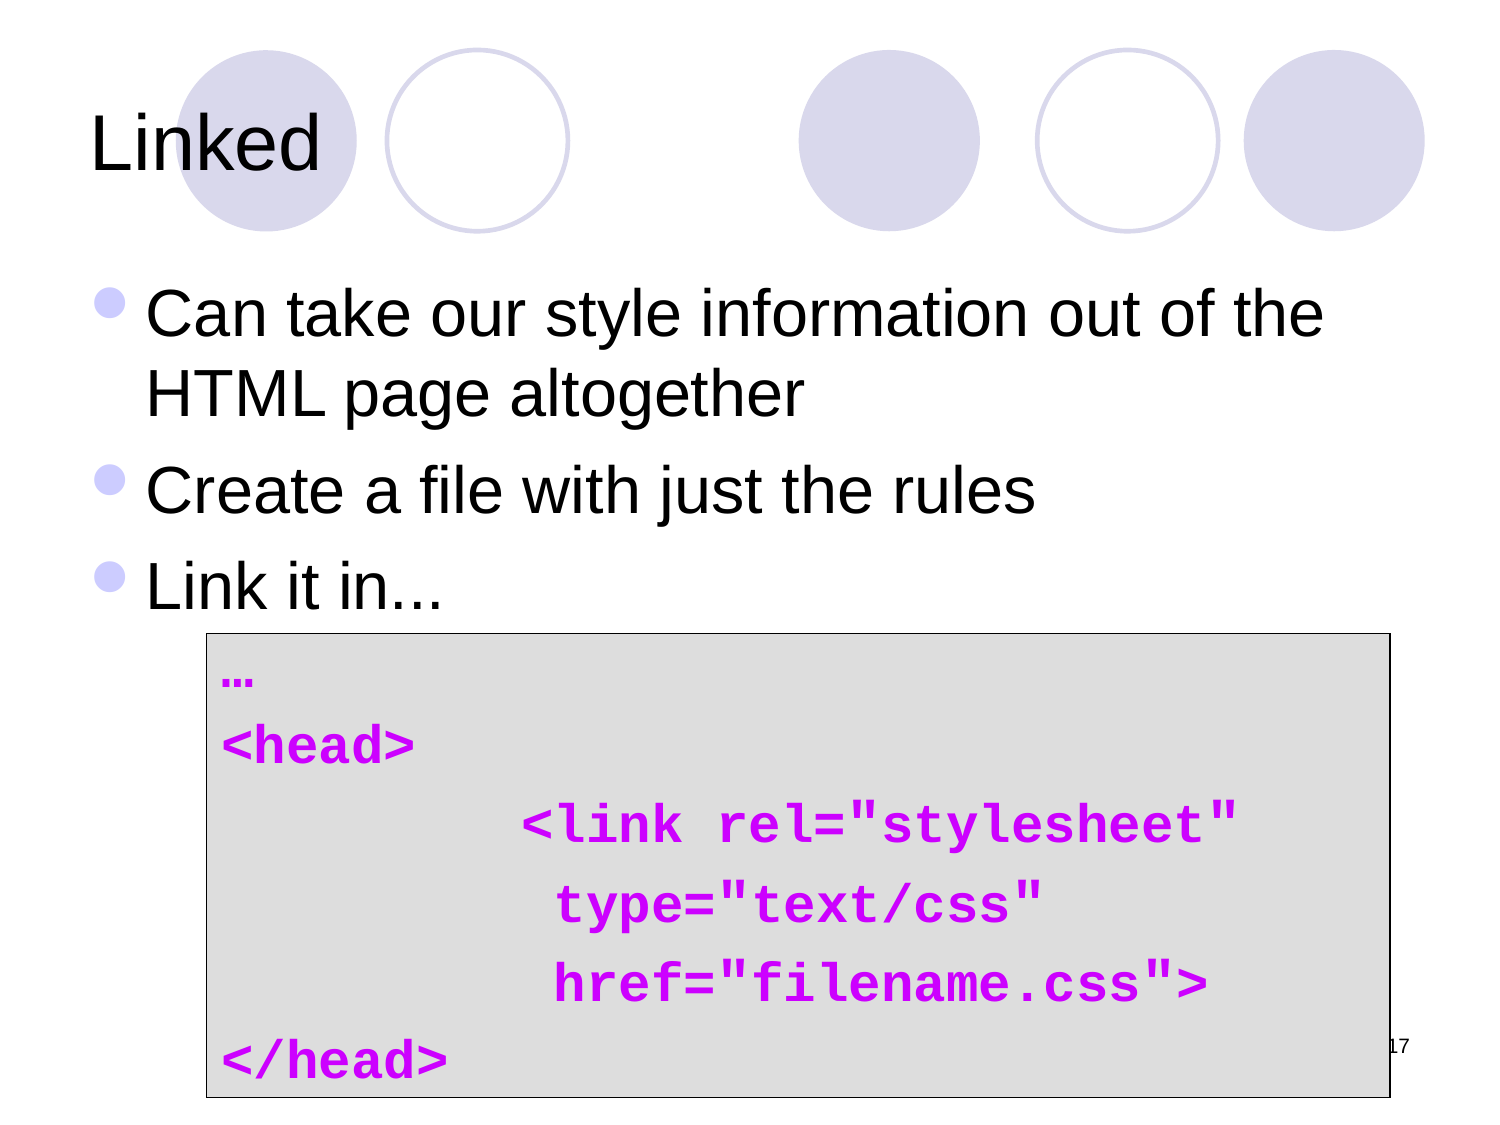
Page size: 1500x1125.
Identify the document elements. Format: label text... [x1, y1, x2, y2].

text_box … <head> <link rel="stylesheet" type="text/css" href="filename.css"> </head> [206, 633, 1390, 1098]
list Can take our style information out of the HTML page altogether Create a file with just the rules Link it in... [74, 262, 1426, 1006]
slide_number 17 [1074, 1024, 1425, 1100]
title Linked [74, 44, 1426, 233]
